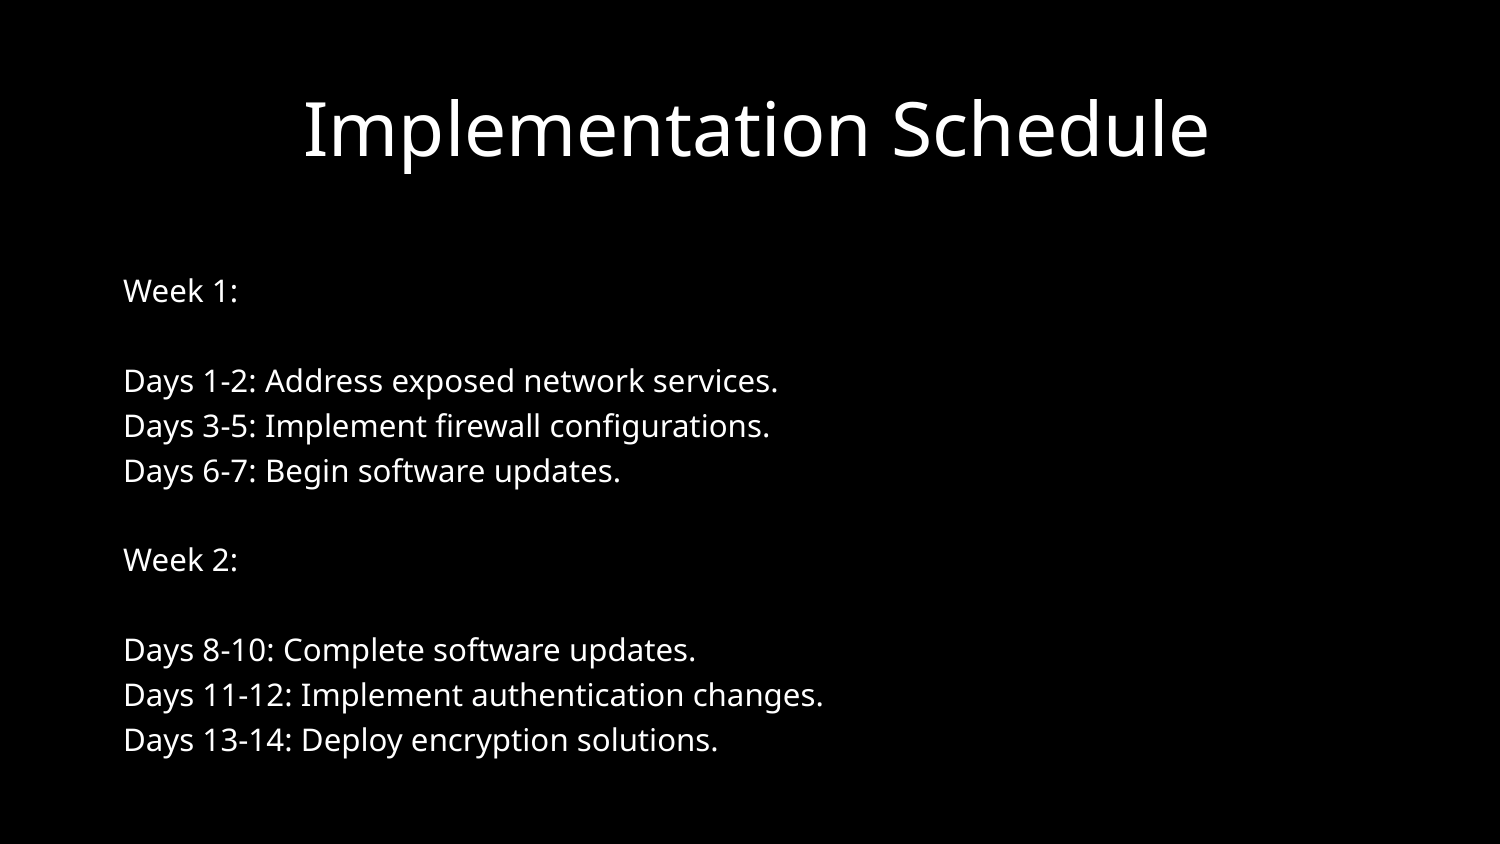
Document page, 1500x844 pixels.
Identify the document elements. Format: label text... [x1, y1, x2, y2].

title Implementation Schedule [87, 36, 1427, 217]
text_box Week 1: Days 1-2: Address exposed network services. Days 3-5: Implement firewall configurations. Days 6-7: Begin software updates. Week 2: Days 8-10: Complete software updates. Days 11-12: Implement authentication changes. Days 13-14: Deploy encryption solutions. [108, 248, 1427, 724]
